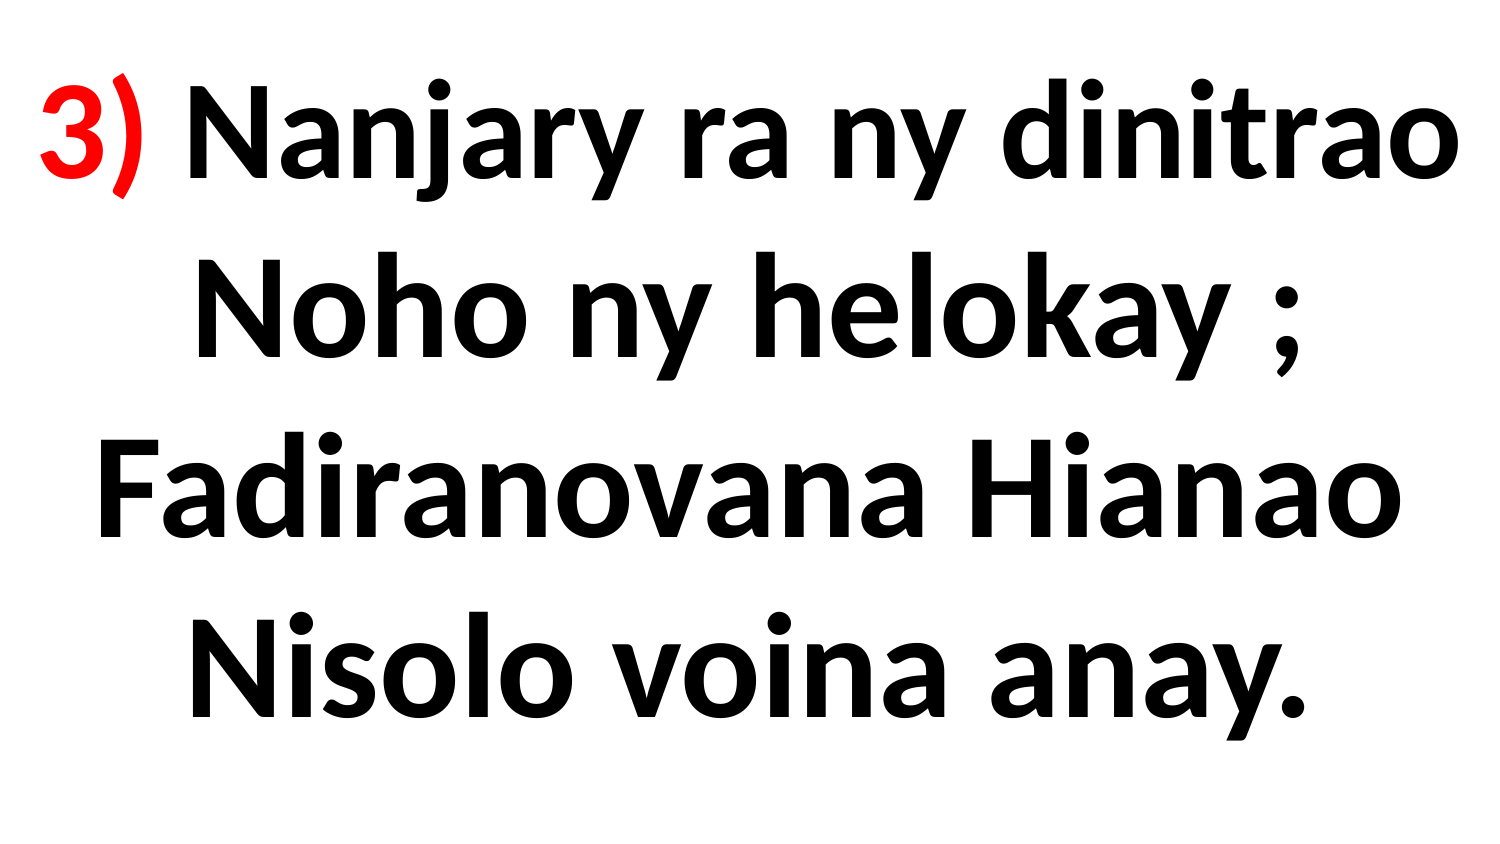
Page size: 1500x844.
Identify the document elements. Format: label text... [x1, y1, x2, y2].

title 3) Nanjary ra ny dinitrao Noho ny helokay ; Fadiranovana Hianao Nisolo voina anay. [0, 303, 1500, 481]
